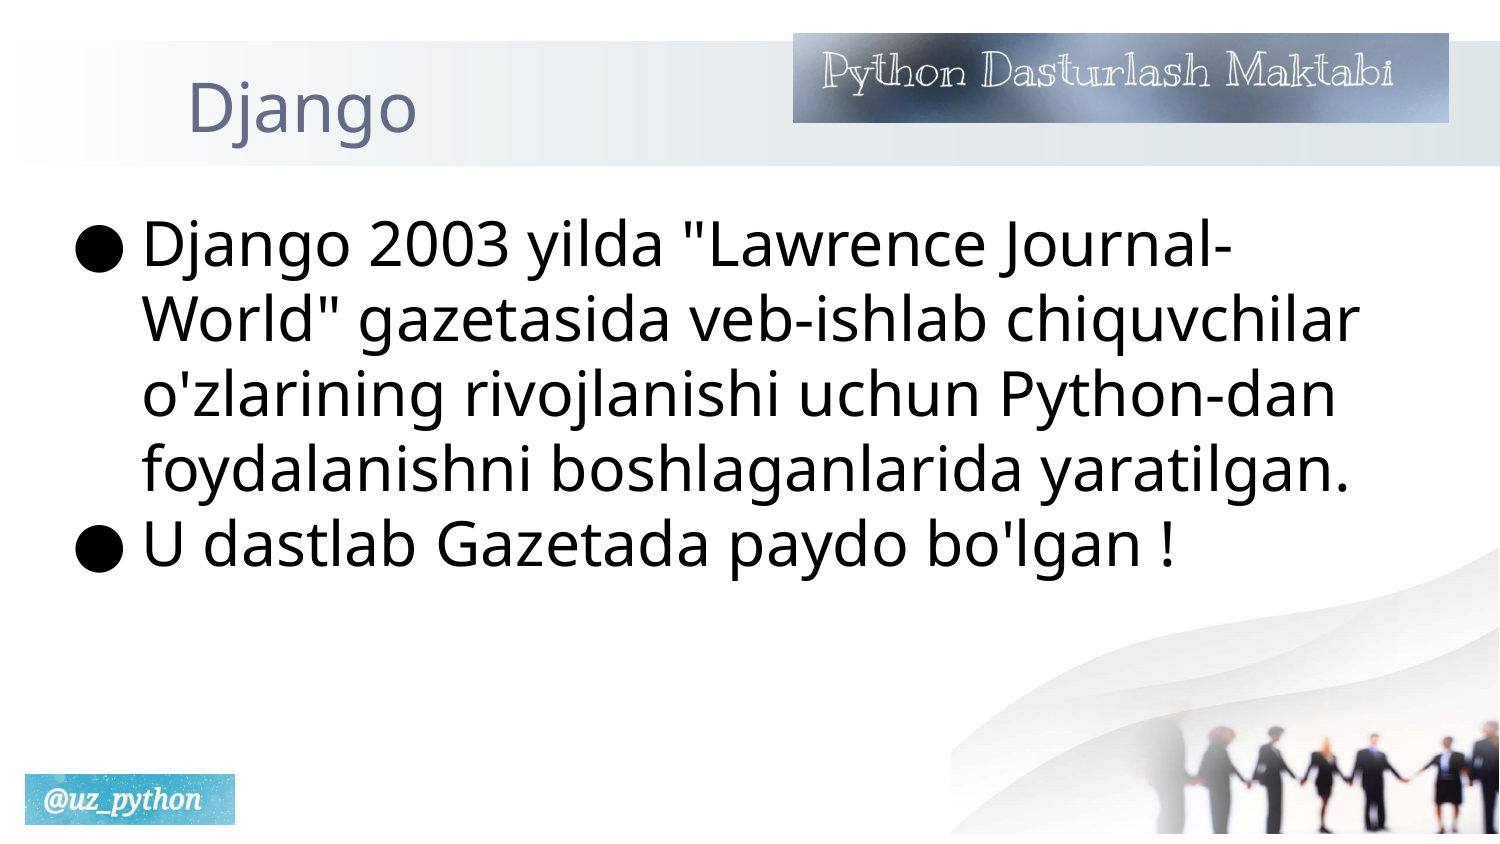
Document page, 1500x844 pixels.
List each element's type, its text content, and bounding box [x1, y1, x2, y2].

picture [951, 546, 1499, 834]
list Django 2003 yilda "Lawrence Journal-World" gazetasida veb-ishlab chiquvchilar o'zlarining rivojlanishi uchun Python-dan foydalanishni boshlaganlarida yaratilgan. U dastlab Gazetada paydo bo'lgan ! [50, 188, 1450, 750]
title Django [170, 48, 1450, 143]
picture [24, 774, 236, 825]
picture [793, 33, 1449, 123]
